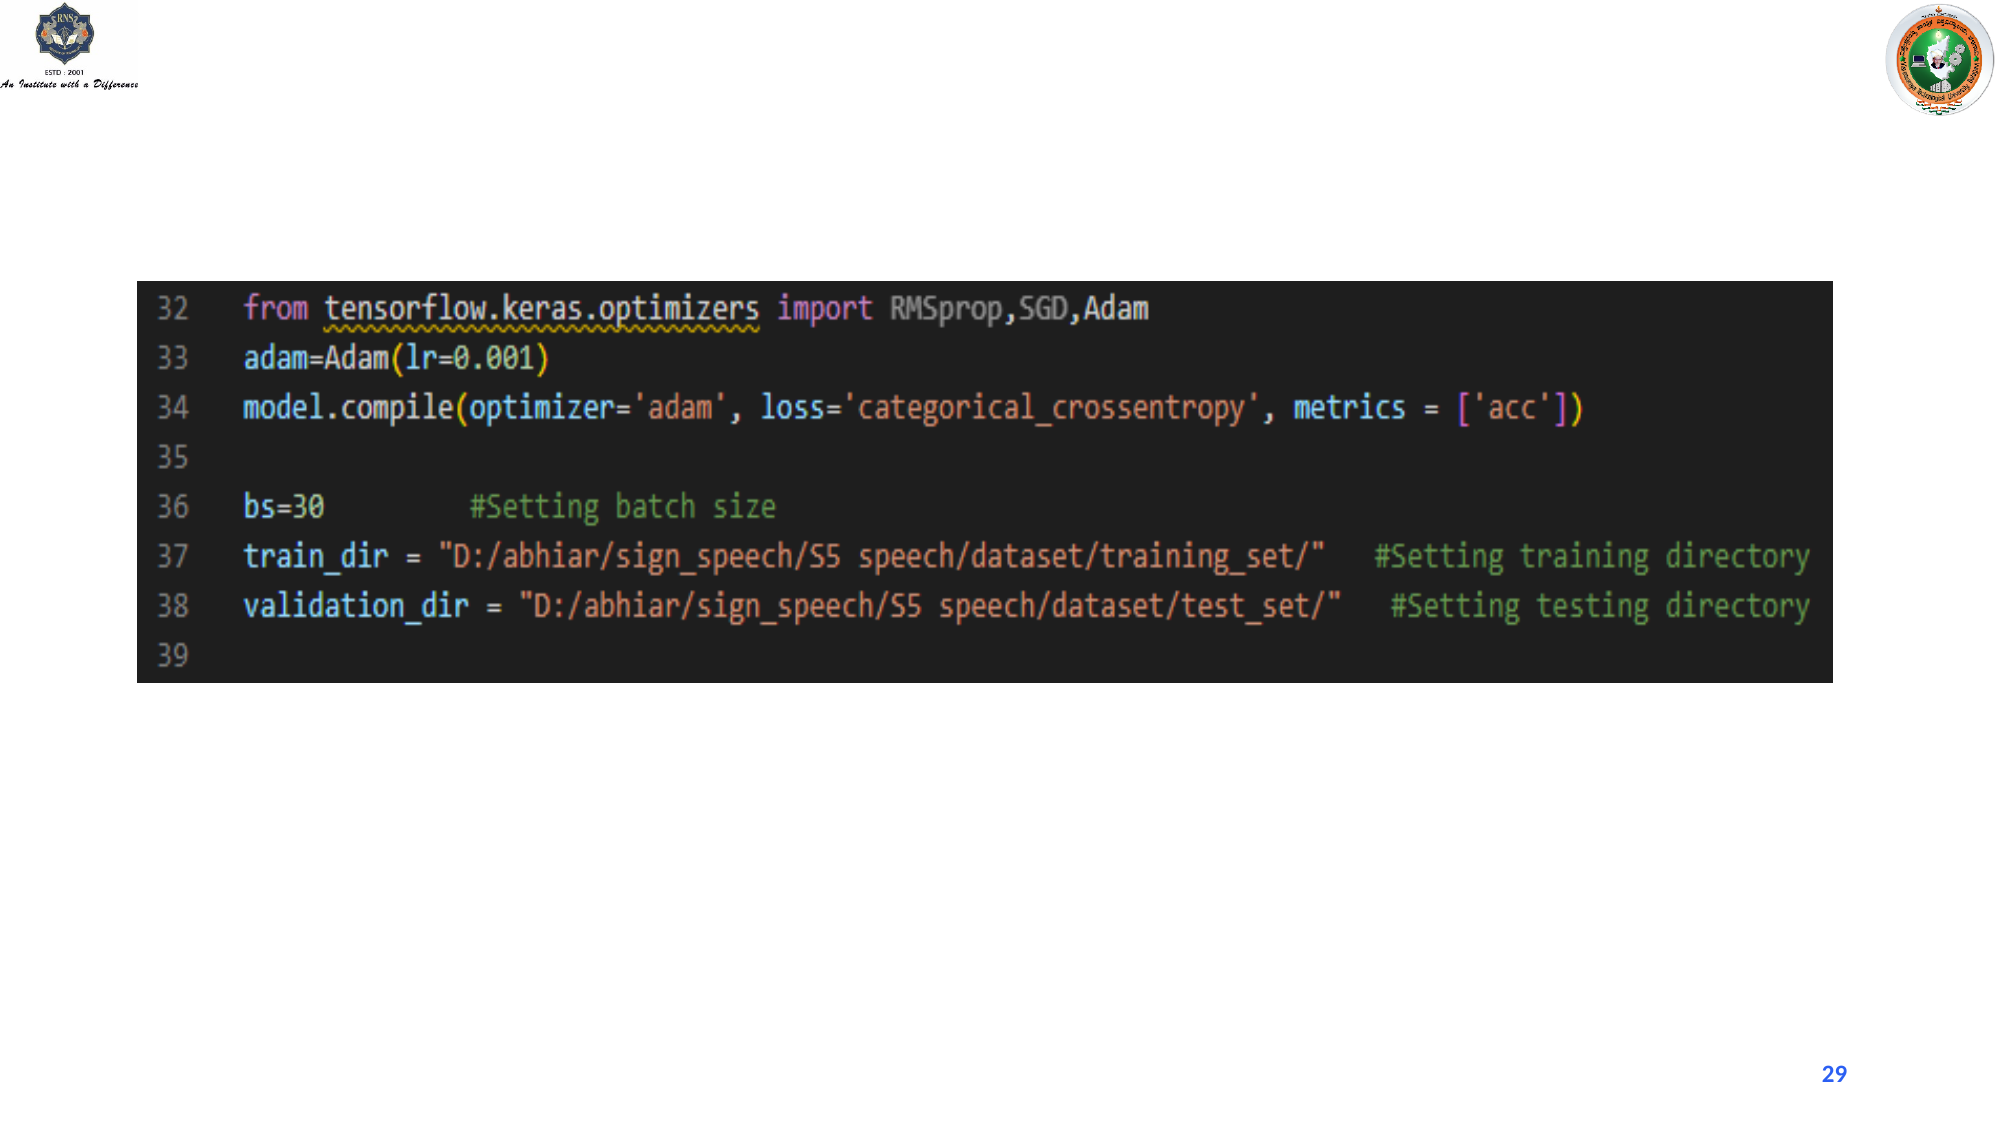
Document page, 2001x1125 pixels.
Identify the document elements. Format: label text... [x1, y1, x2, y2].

picture [0, 0, 138, 90]
picture [137, 281, 1834, 683]
picture [1882, 2, 1997, 117]
slide_number 29 [1412, 1042, 1863, 1103]
